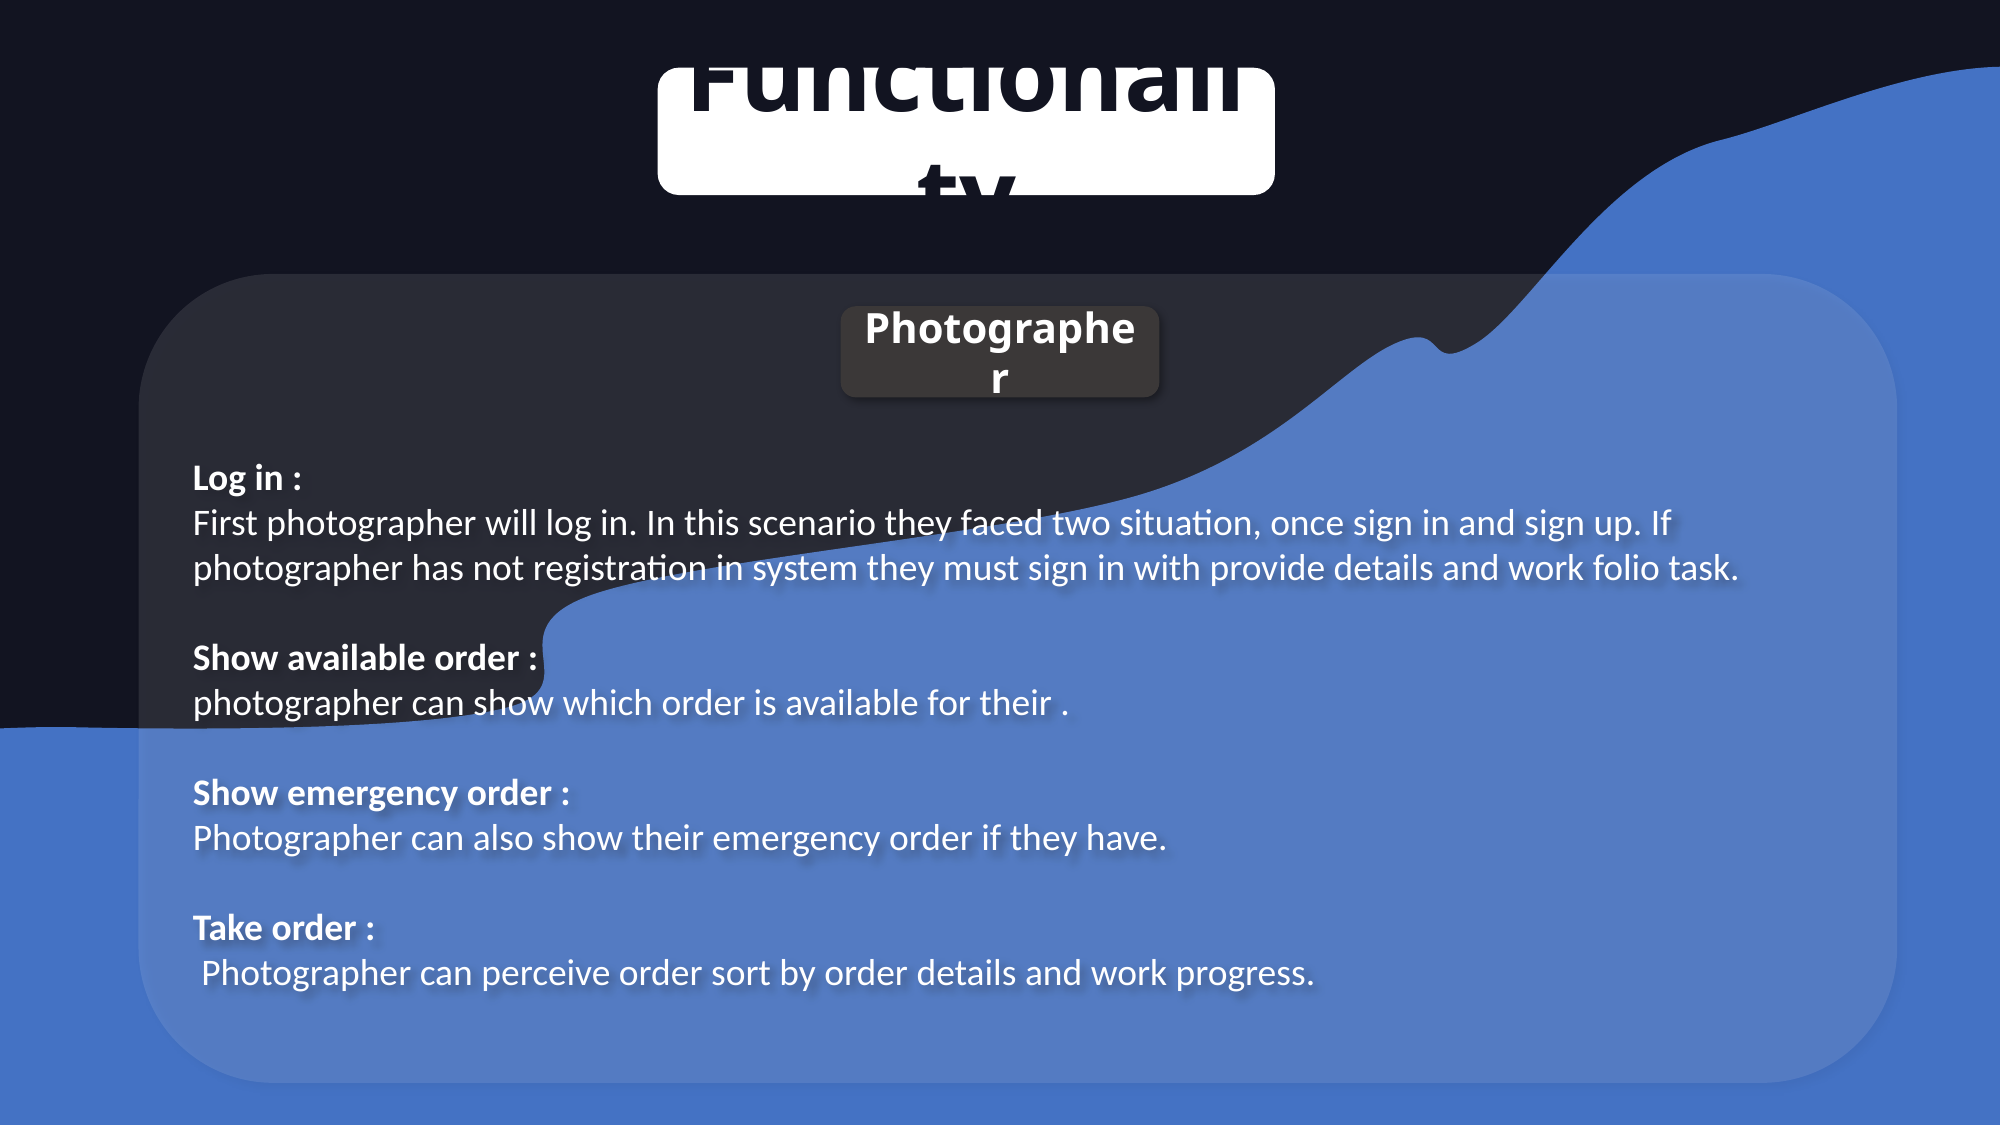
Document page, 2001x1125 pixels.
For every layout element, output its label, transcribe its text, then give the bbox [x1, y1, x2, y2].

text_box Log in : First photographer will log in. In this scenario they faced two situation, once sign in and sign up. If photographer has not registration in system they must sign in with provide details and work folio task. Show available order : photographer can show which order is available for their . Show emergency order : Photographer can also show their emergency order if they have. Take order : Photographer can perceive order sort by order details and work progress. [138, 273, 1898, 1083]
text_box Functionality [656, 66, 1276, 197]
text_box Photographer [839, 305, 1161, 399]
text_box [0, 65, 2000, 1125]
